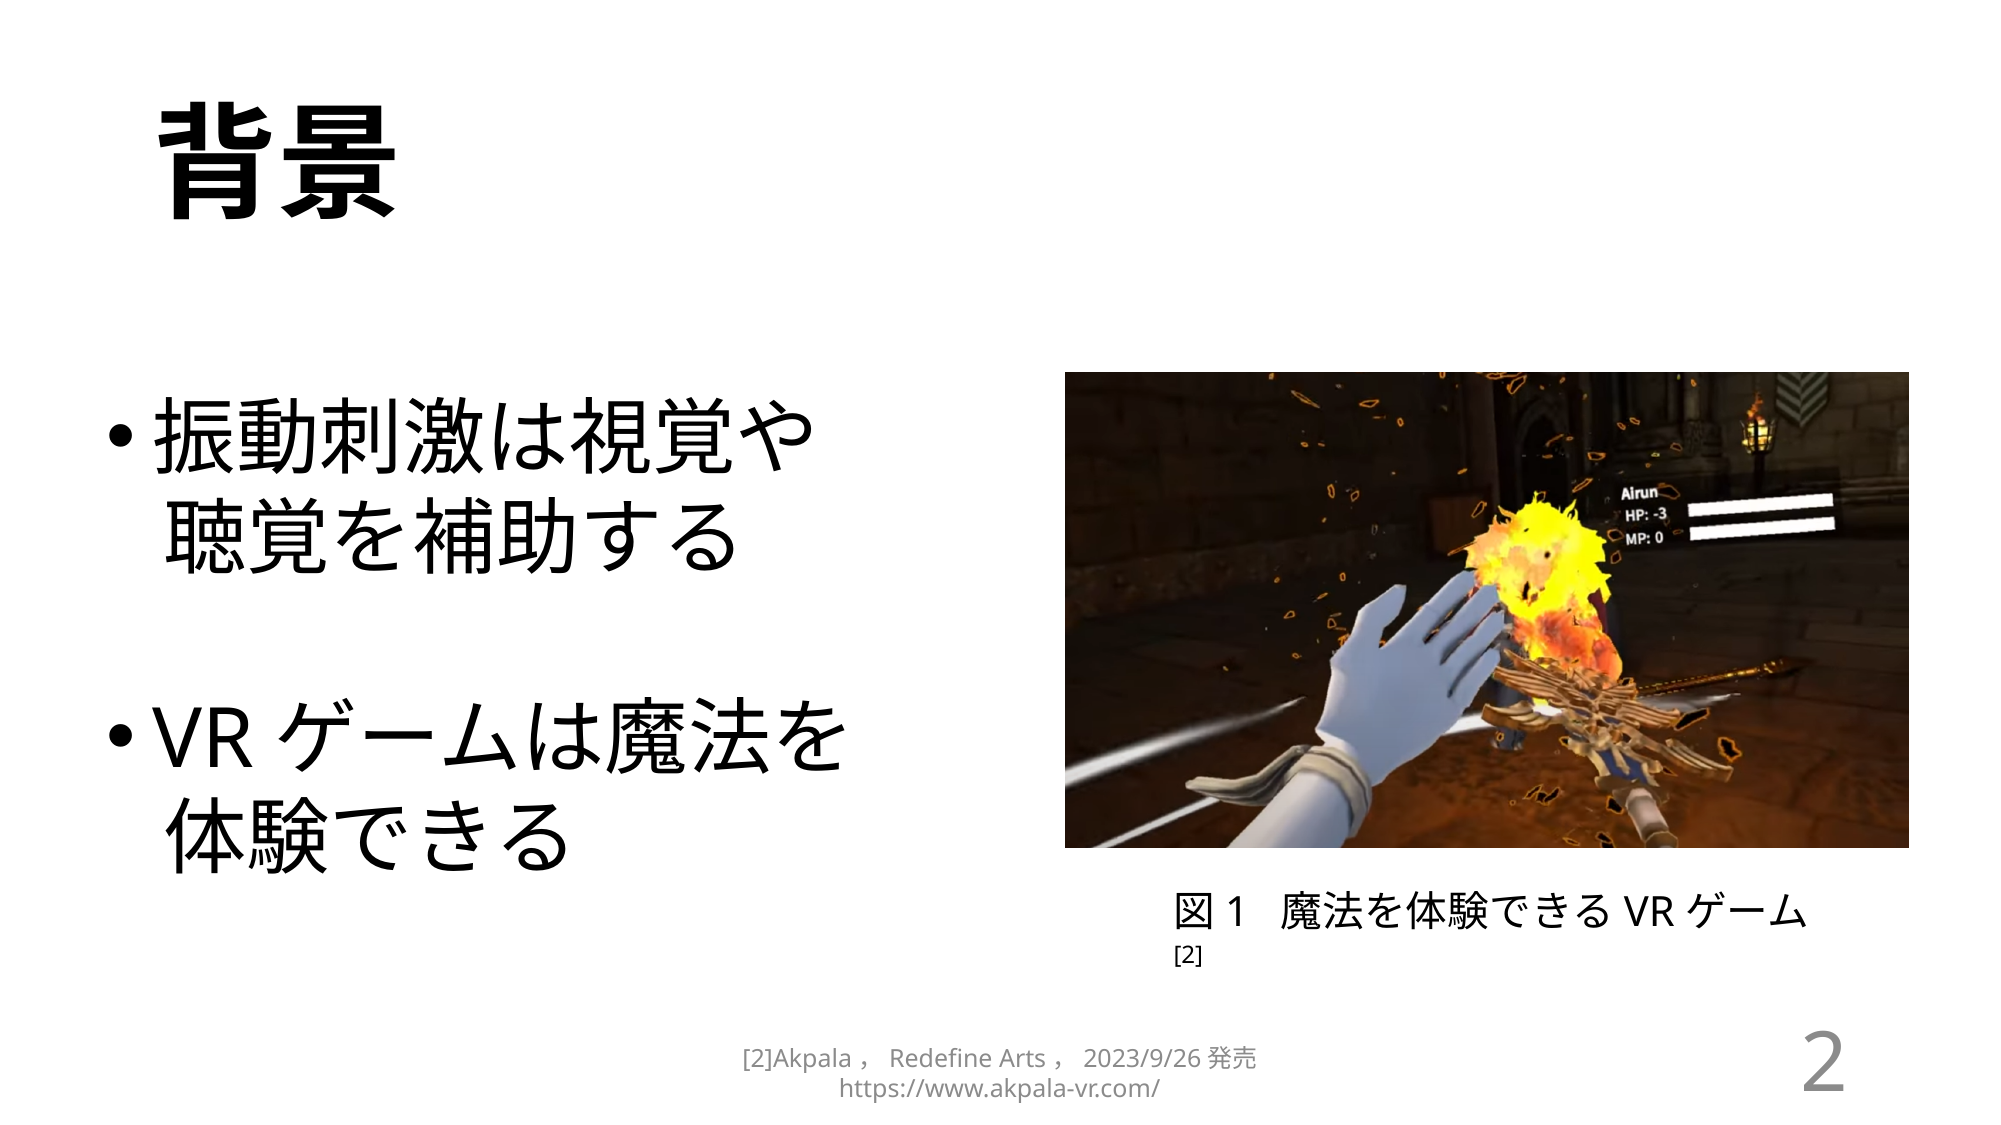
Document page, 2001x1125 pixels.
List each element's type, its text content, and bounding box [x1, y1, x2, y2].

text_box 図1 魔法を体験できるVRゲーム[2] [1158, 877, 1863, 993]
picture [1064, 372, 1909, 848]
slide_number 2 [1412, 1035, 1863, 1096]
footer [2]Akpala，Redefine Arts，2023/9/26発売 https://www.akpala-vr.com/ [662, 1042, 1338, 1103]
title 背景 [137, 59, 1863, 278]
text_box 振動刺激は視覚や 聴覚を補助する VRゲームは魔法を 体験できる [91, 277, 1028, 962]
